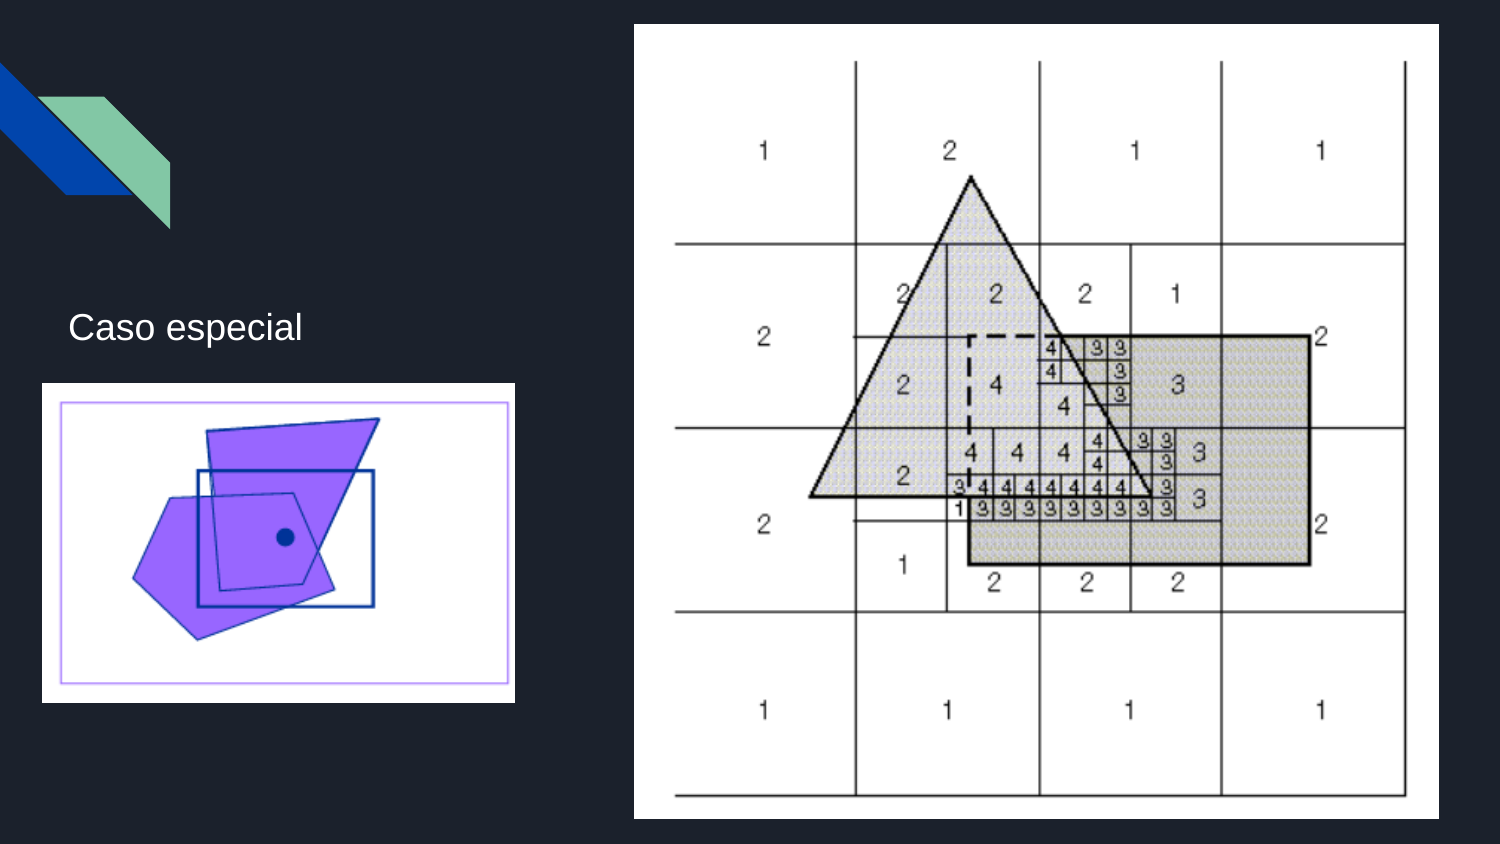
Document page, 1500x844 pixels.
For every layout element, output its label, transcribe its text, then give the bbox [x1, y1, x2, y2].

picture [634, 24, 1440, 819]
text_box Caso especial [42, 288, 398, 355]
picture [42, 383, 515, 703]
